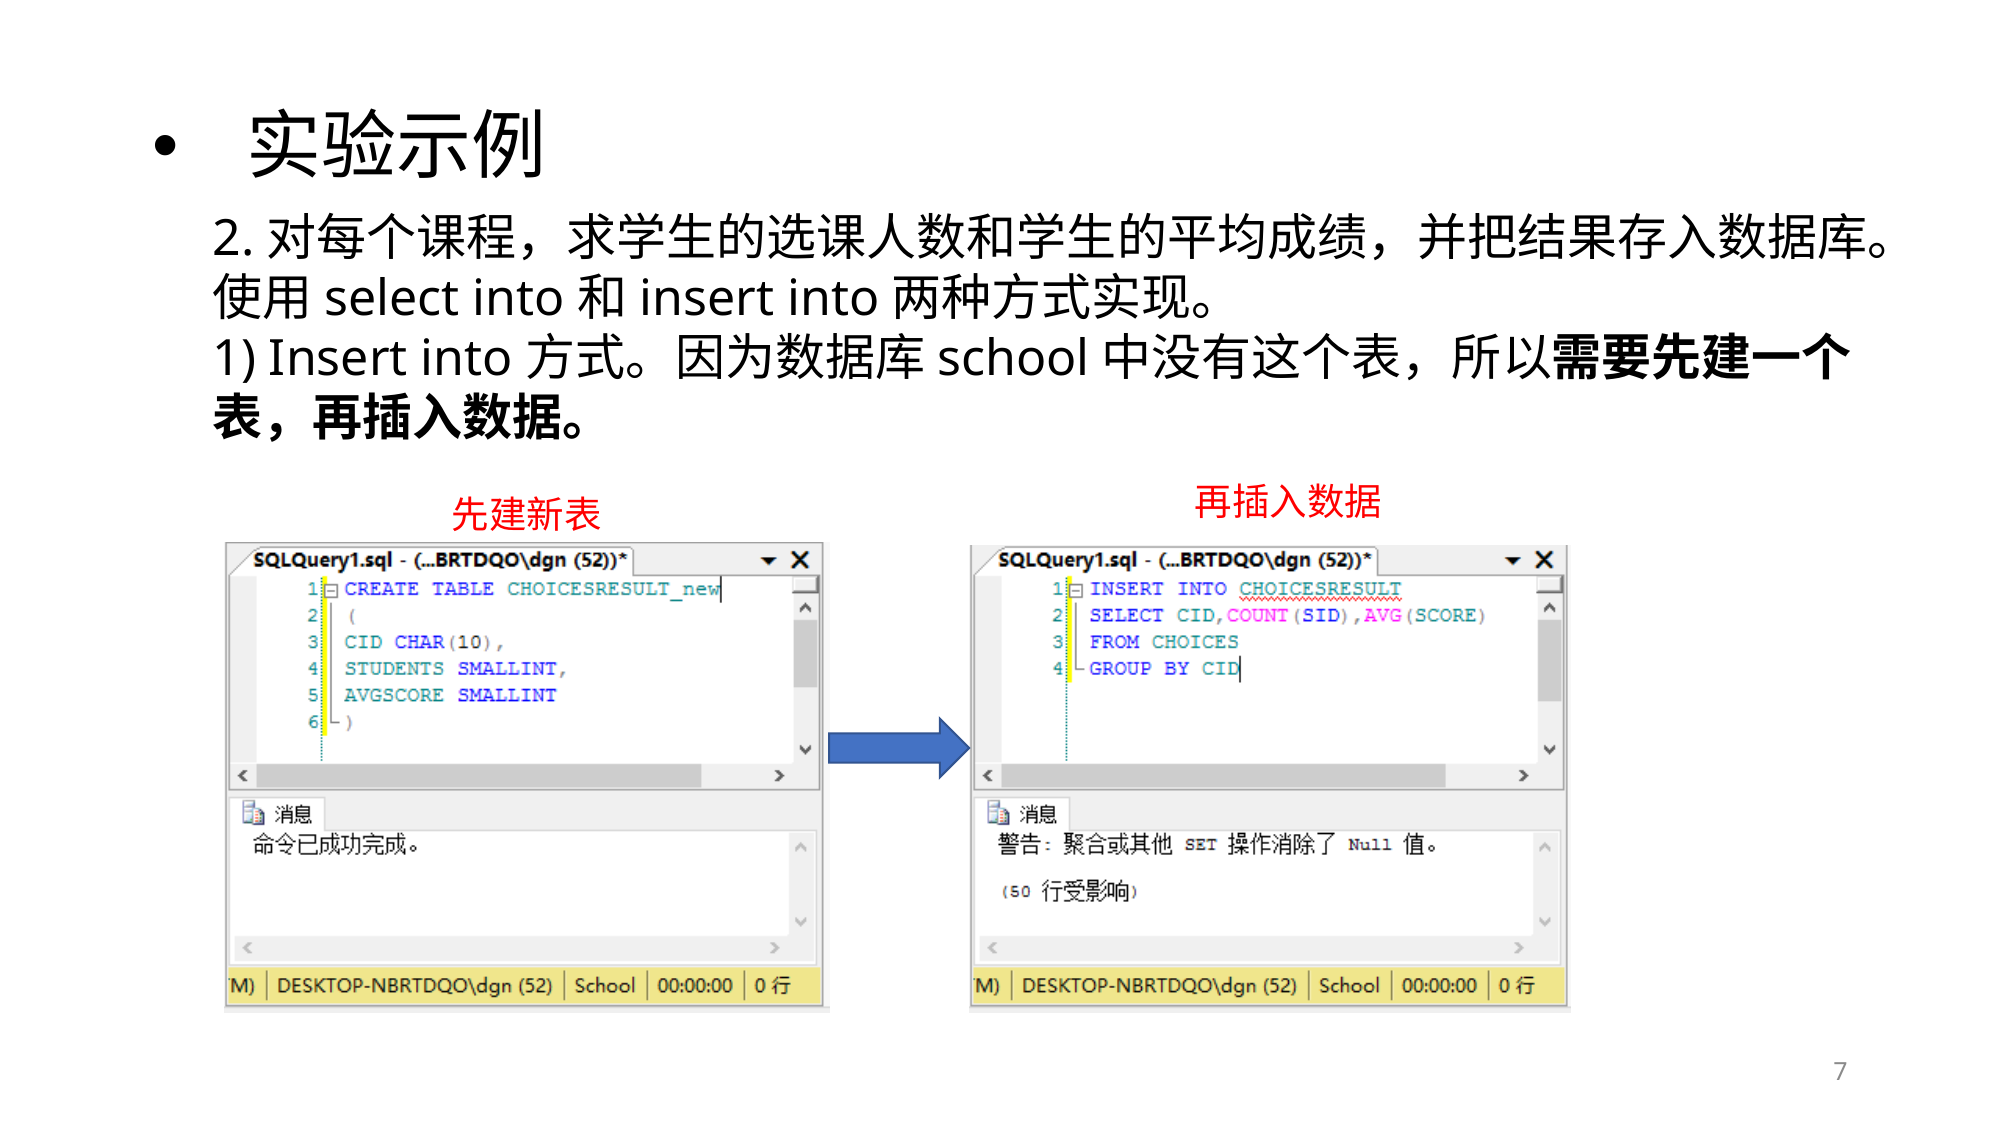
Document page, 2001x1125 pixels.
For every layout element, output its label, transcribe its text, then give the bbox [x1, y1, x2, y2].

picture [224, 542, 830, 1013]
text_box 2.对每个课程，求学生的选课人数和学生的平均成绩，并把结果存入数据库。使用select into和insert into两种方式实现。 1) Insert into方式。因为数据库school中没有这个表，所以需要先建一个表，再插入数据。 [197, 197, 1914, 453]
text_box [830, 716, 969, 780]
text_box 先建新表 [436, 483, 617, 542]
picture [969, 545, 1571, 1013]
title 实验示例 [137, 39, 1863, 258]
text_box 再插入数据 [1180, 470, 1398, 530]
slide_number 6 [1412, 1042, 1863, 1103]
